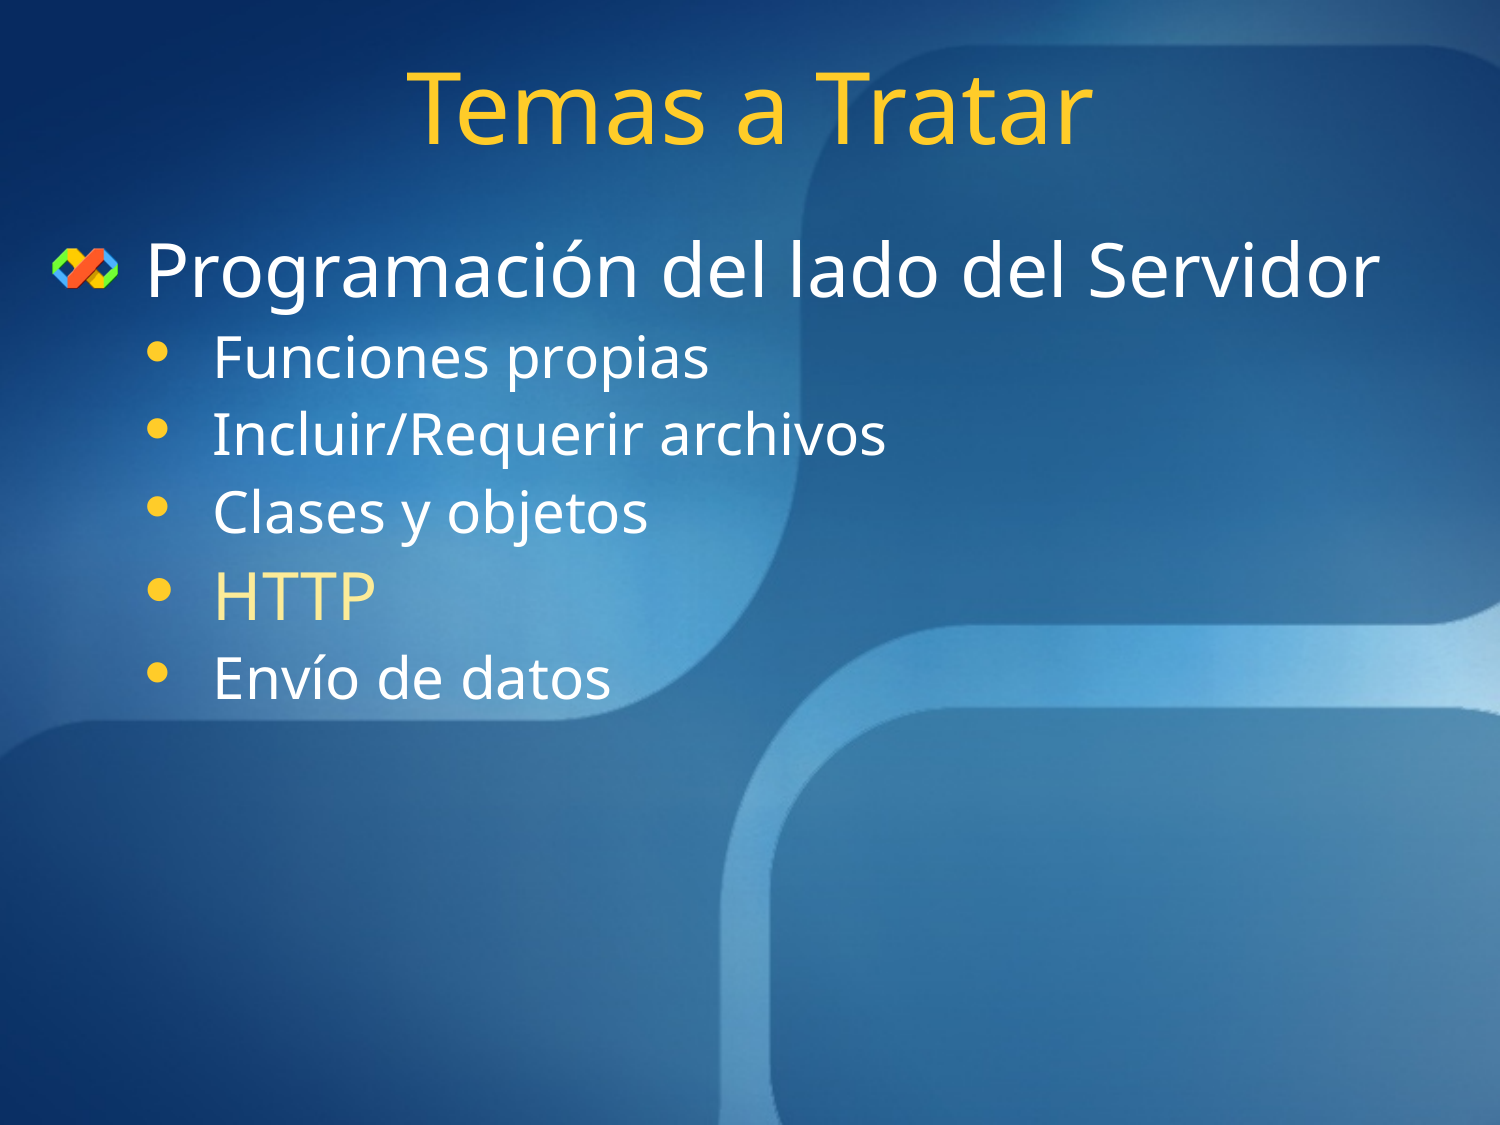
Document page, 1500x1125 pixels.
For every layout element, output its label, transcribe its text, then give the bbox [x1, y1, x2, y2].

list Programación del lado del Servidor Funciones propias Incluir/Requerir archivos Clases y objetos HTTP Envío de datos [37, 224, 1426, 741]
title Temas a Tratar [62, 50, 1440, 176]
picture [0, 0, 1500, 1125]
